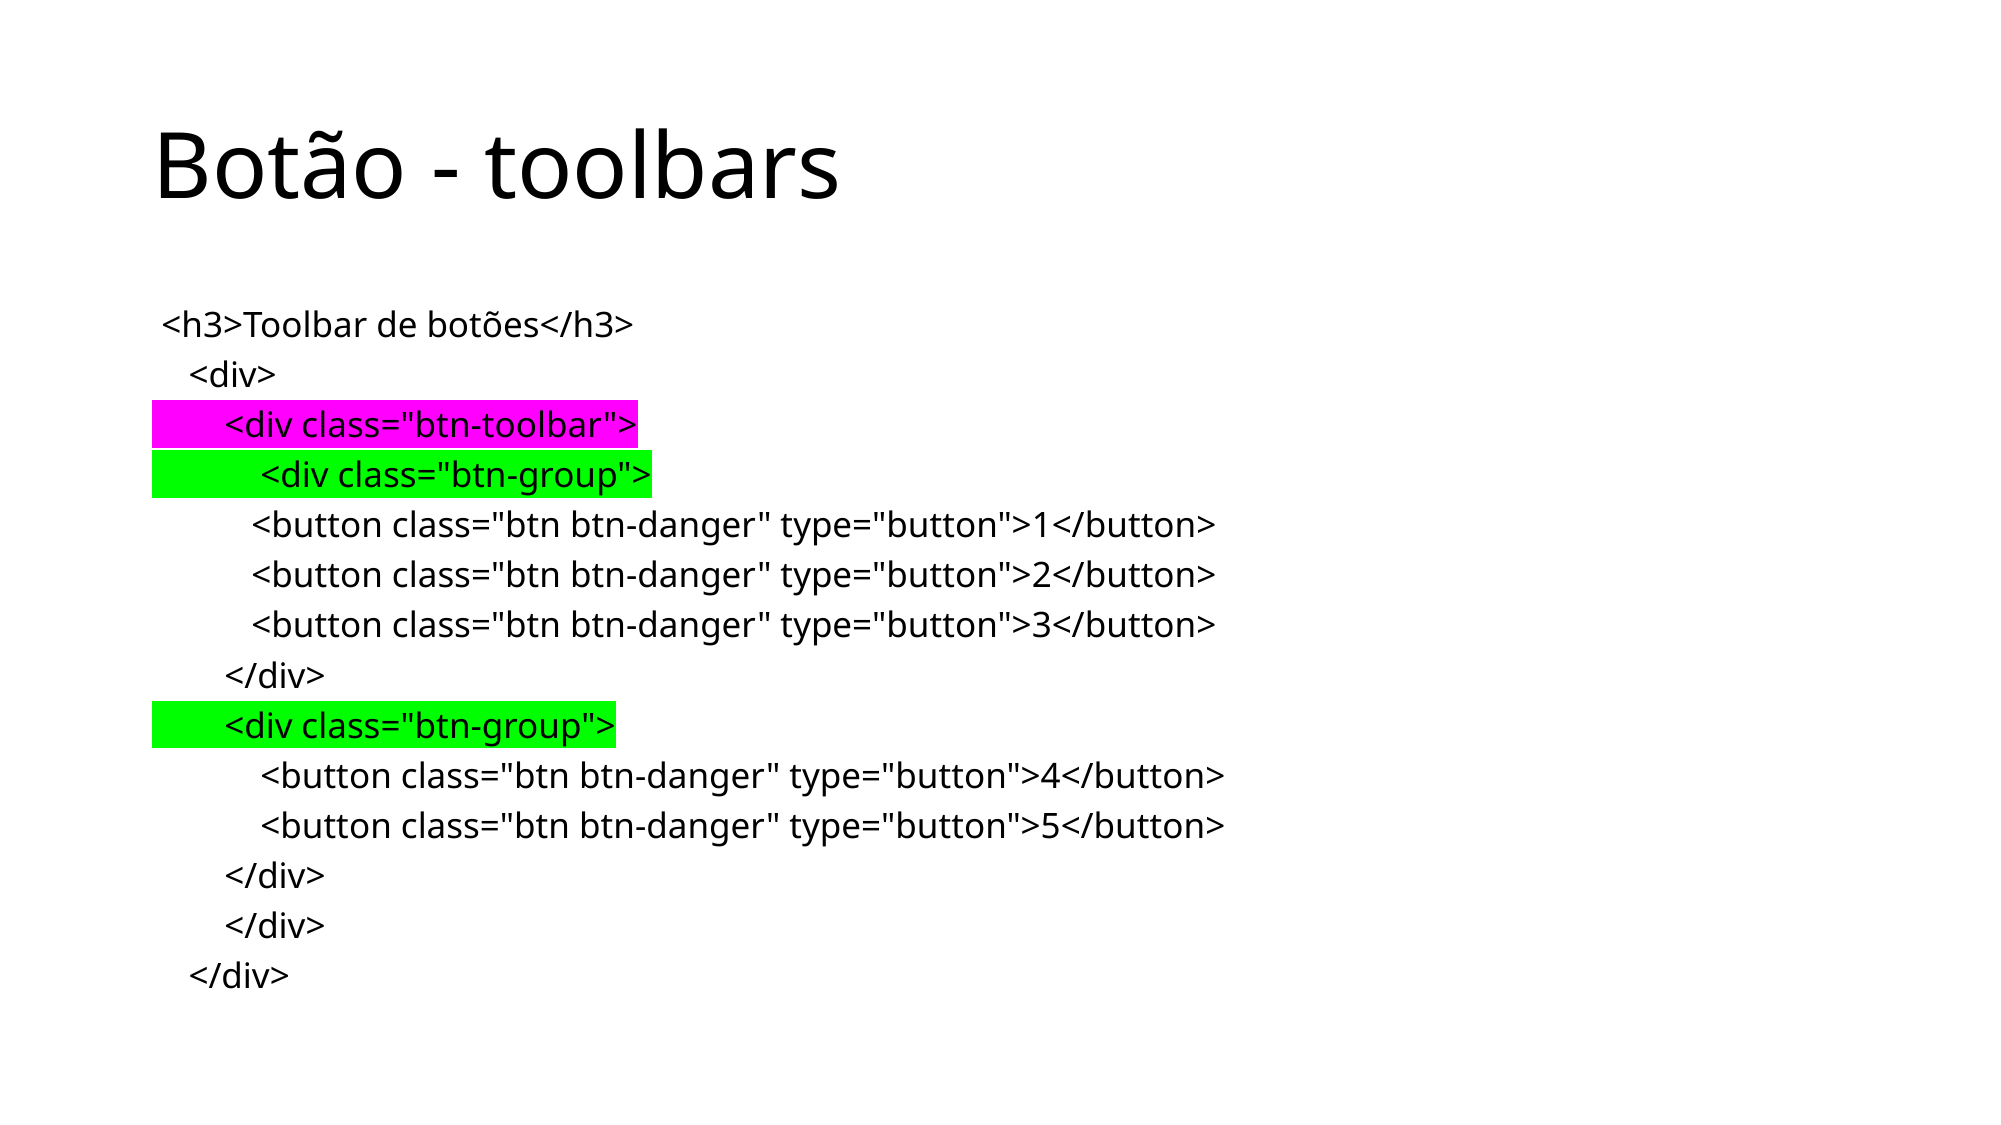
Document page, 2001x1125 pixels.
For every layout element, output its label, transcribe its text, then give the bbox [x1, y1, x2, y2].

list <h3>Toolbar de botões</h3> <div> <div class="btn-toolbar"> <div class="btn-group"> <button class="btn btn-danger" type="button">1</button> <button class="btn btn-danger" type="button">2</button> <button class="btn btn-danger" type="button">3</button> </div> <div class="btn-group"> <button class="btn btn-danger" type="button">4</button> <button class="btn btn-danger" type="button">5</button> </div> </div> </div> [137, 299, 1863, 1014]
title Botão - toolbars [137, 59, 1863, 278]
